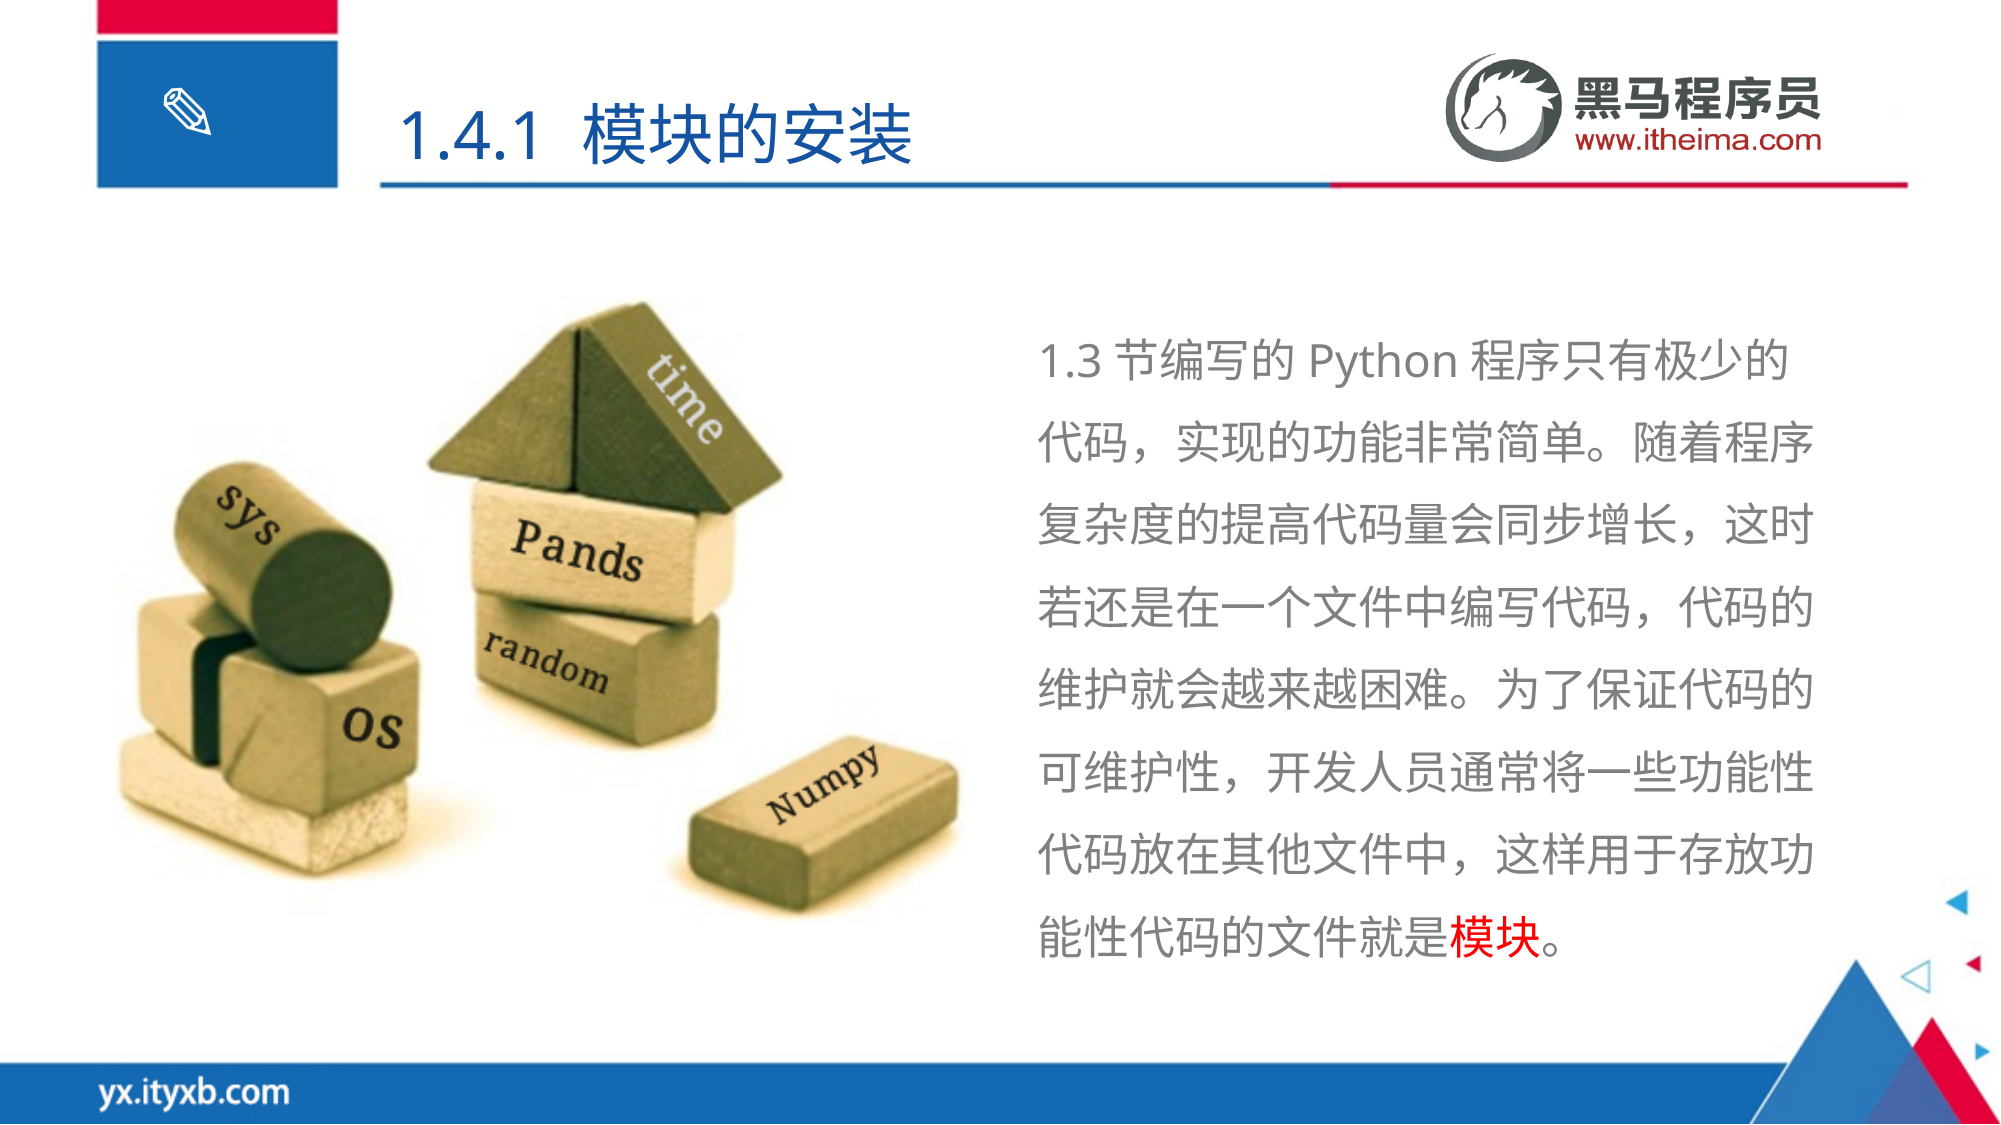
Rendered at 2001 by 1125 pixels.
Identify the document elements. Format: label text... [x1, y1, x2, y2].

picture [0, 0, 2001, 1124]
text_box 1.3节编写的Python程序只有极少的代码，实现的功能非常简单。随着程序复杂度的提高代码量会同步增长，这时若还是在一个文件中编写代码，代码的维护就会越来越困难。为了保证代码的可维护性，开发人员通常将一些功能性代码放在其他文件中，这样用于存放功能性代码的文件就是模块。 [1023, 296, 1845, 971]
text_box 1.4.1 模块的安装 [382, 94, 1754, 182]
